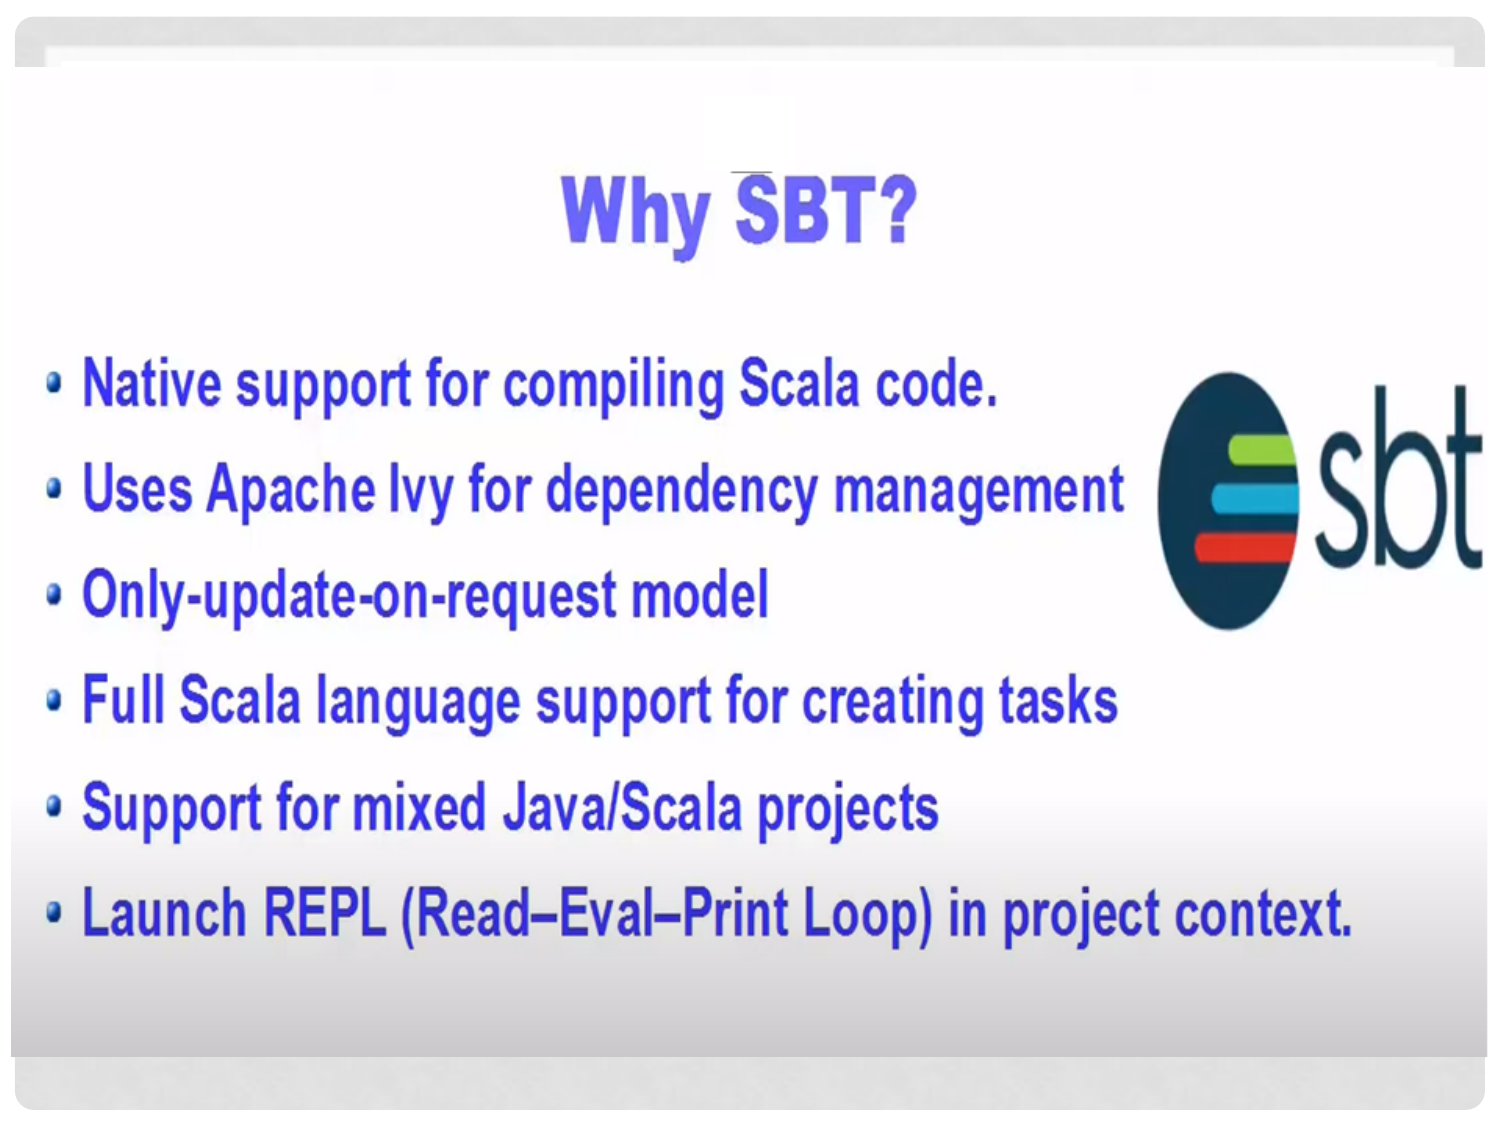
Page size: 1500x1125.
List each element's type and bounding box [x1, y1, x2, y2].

picture [11, 67, 1489, 1058]
